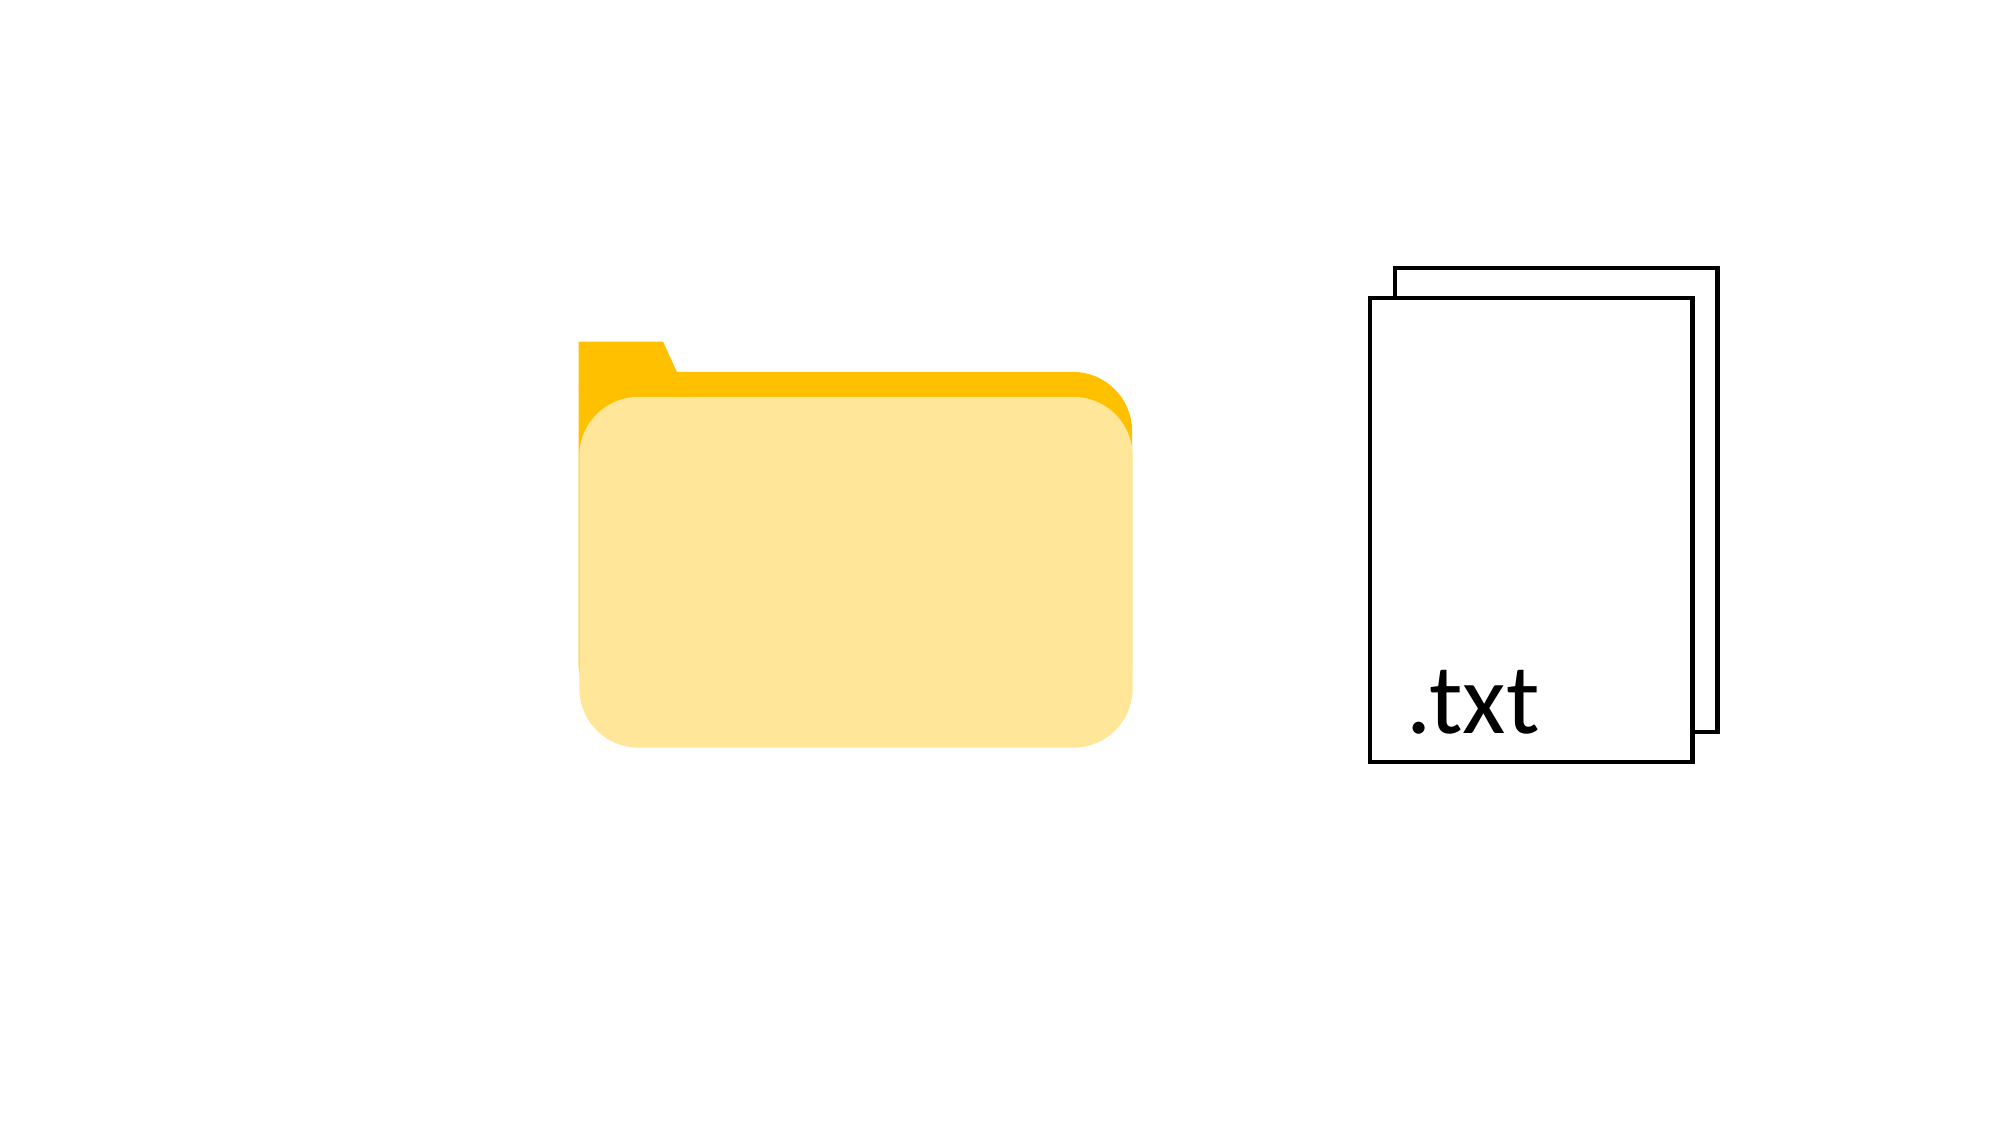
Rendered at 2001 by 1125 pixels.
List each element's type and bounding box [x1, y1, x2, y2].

text_box [1370, 268, 1718, 763]
text_box [579, 342, 1132, 747]
